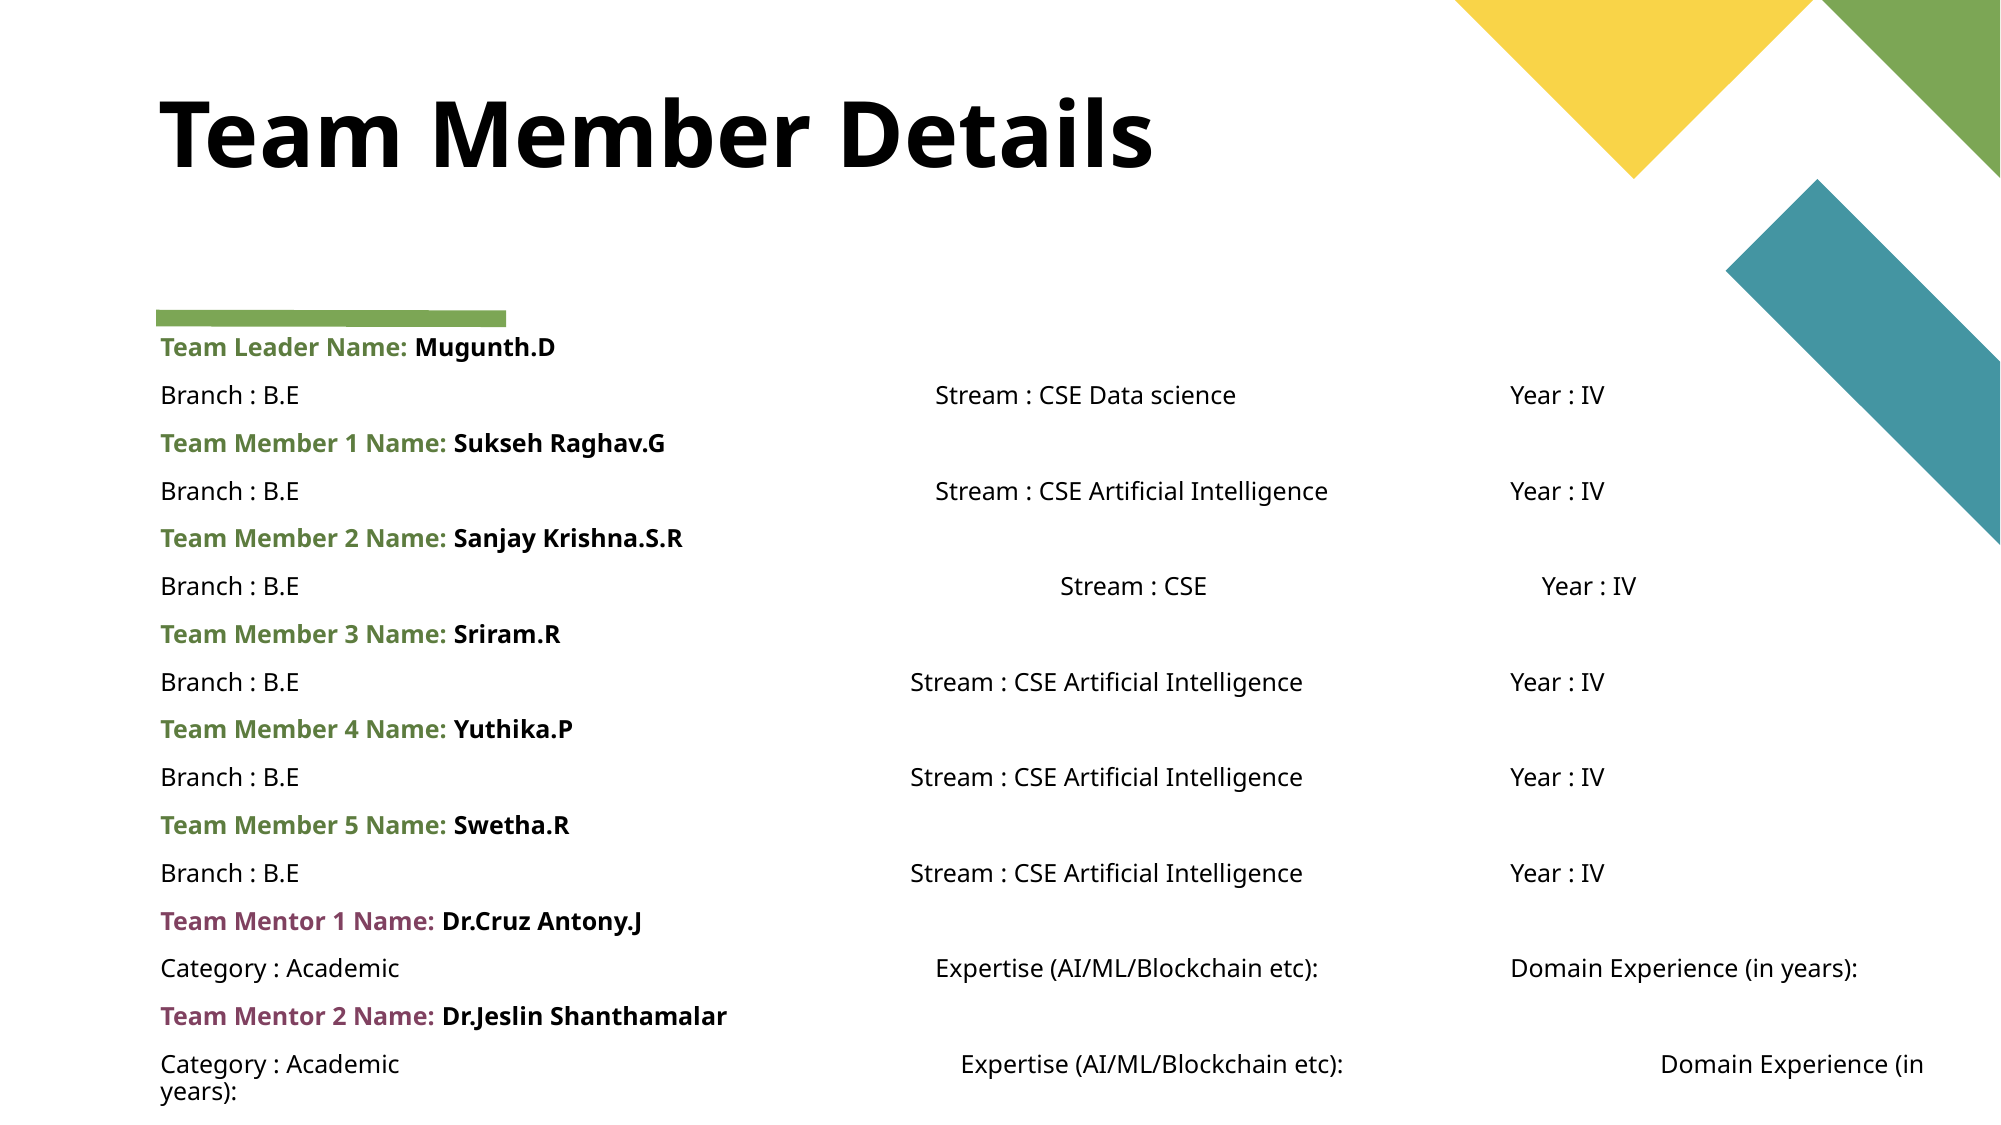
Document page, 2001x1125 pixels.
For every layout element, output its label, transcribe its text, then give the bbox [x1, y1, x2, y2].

list Team Leader Name: Mugunth.D Branch : B.E Stream : CSE Data science Year : IV Team Member 1 Name: Sukseh Raghav.G Branch : B.E Stream : CSE Artificial Intelligence Year : IV Team Member 2 Name: Sanjay Krishna.S.R Branch : B.E Stream : CSE Year : IV Team Member 3 Name: Sriram.R Branch : B.E Stream : CSE Artificial Intelligence Year : IV Team Member 4 Name: Yuthika.P Branch : B.E Stream : CSE Artificial Intelligence Year : IV Team Member 5 Name: Swetha.R Branch : B.E Stream : CSE Artificial Intelligence Year : IV Team Mentor 1 Name: Dr.Cruz Antony.J Category : Academic Expertise (AI/ML/Blockchain etc): Domain Experience (in years): Team Mentor 2 Name: Dr.Jeslin Shanthamalar Category : Academic Expertise (AI/ML/Blockchain etc): Domain Experience (in years): [145, 327, 1987, 1103]
title Team Member Details [158, 87, 1244, 188]
